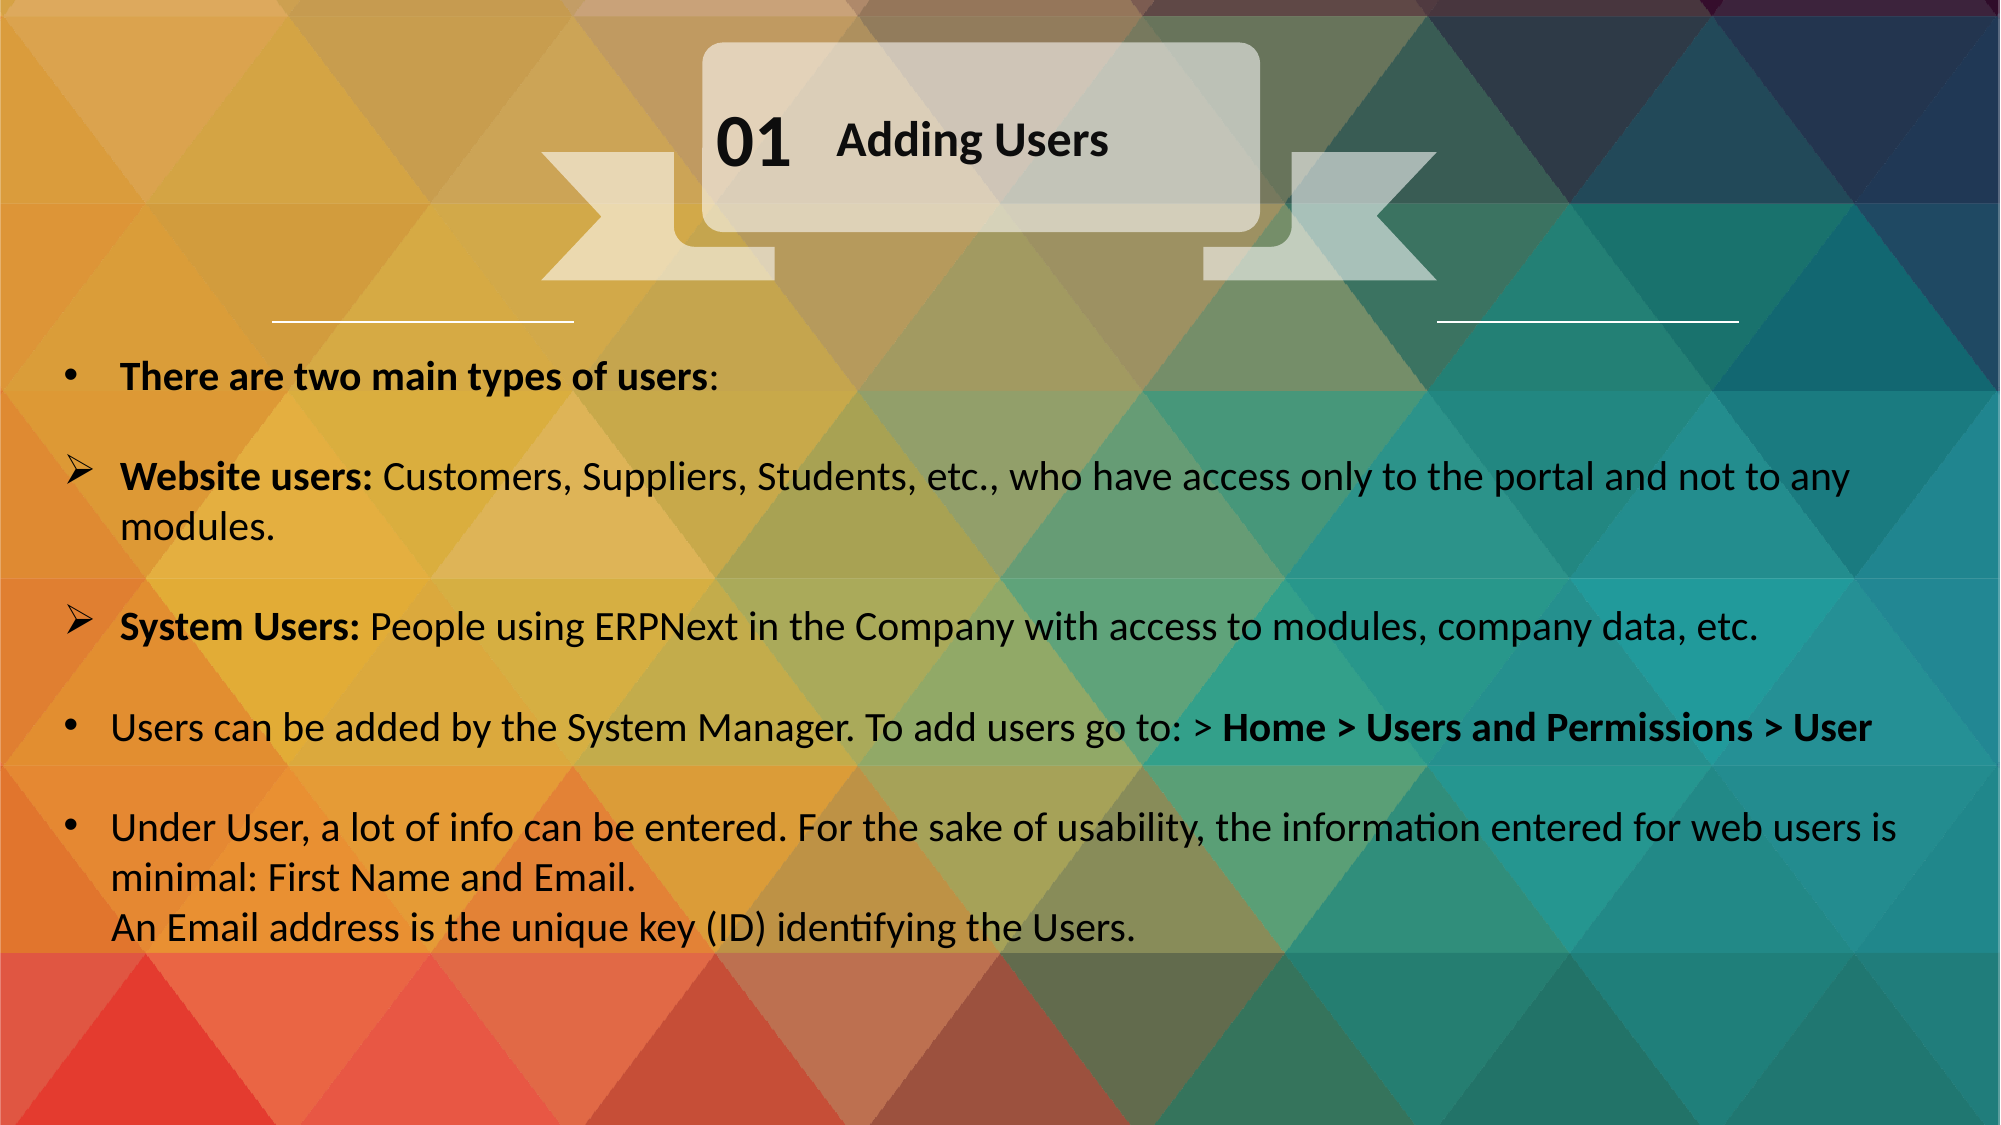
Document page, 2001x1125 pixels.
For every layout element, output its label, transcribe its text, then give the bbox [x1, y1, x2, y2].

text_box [541, 42, 1437, 281]
text_box There are two main types of users: Website users: Customers, Suppliers, Students, etc., who have access only to the portal and not to any modules. System Users: People using ERPNext in the Company with access to modules, company data, etc. Users can be added by the System Manager. To add users go to: > Home > Users and Permissions > User Under User, a lot of info can be entered. For the sake of usability, the information entered for web users is minimal: First Name and Email. An Email address is the unique key (ID) identifying the Users. [48, 341, 1914, 1125]
picture [0, 0, 2000, 1125]
